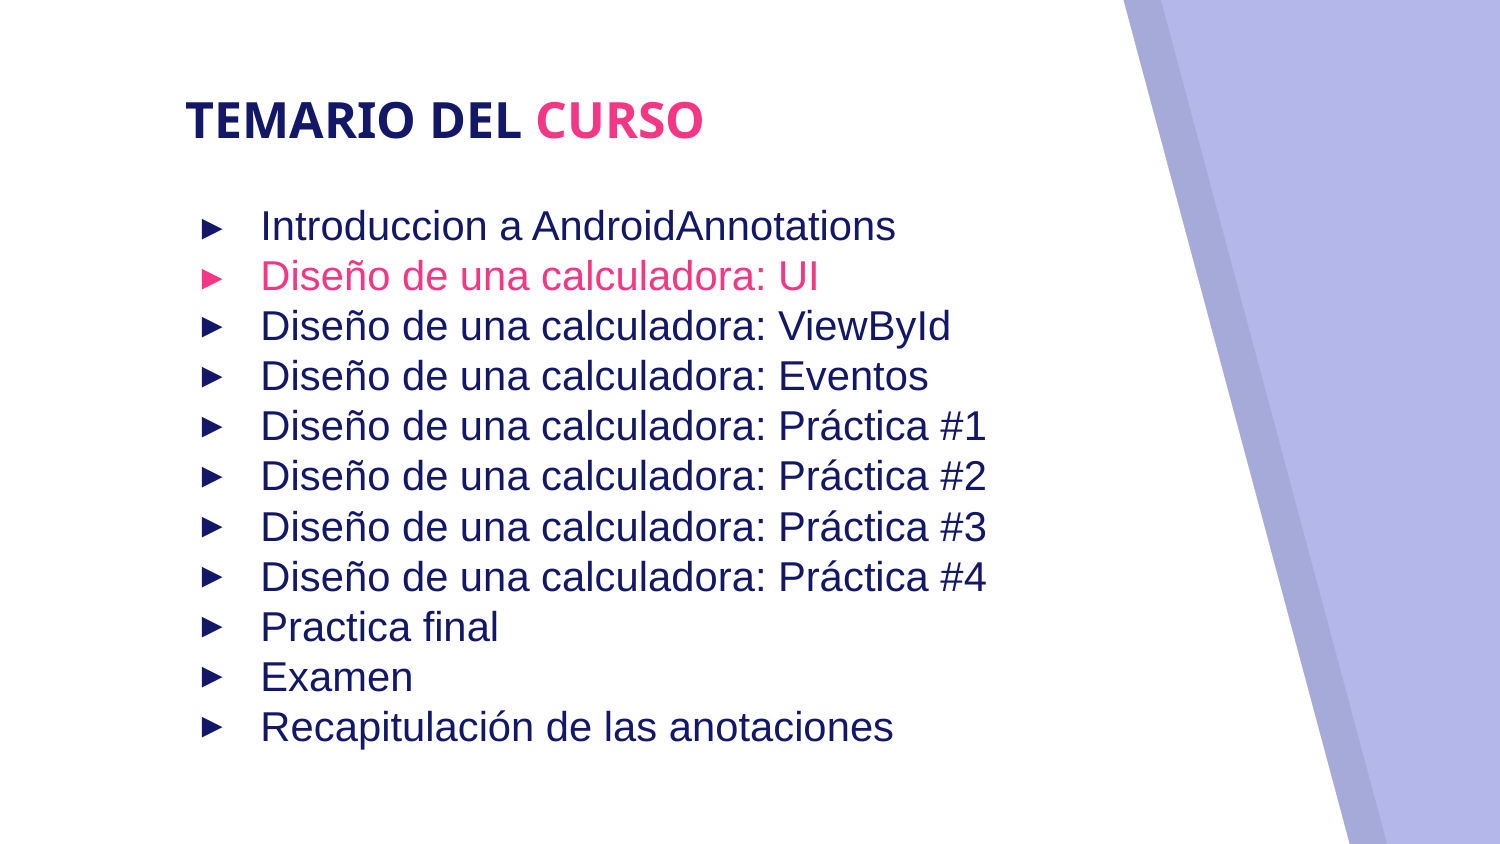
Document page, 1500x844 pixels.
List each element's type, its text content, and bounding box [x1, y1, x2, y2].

list Introduccion a AndroidAnnotations Diseño de una calculadora: UI Diseño de una calculadora: ViewById Diseño de una calculadora: Eventos Diseño de una calculadora: Práctica #1 Diseño de una calculadora: Práctica #2 Diseño de una calculadora: Práctica #3 Diseño de una calculadora: Práctica #4 Practica final Examen Recapitulación de las anotaciones [170, 184, 1330, 760]
title TEMARIO DEL CURSO [170, 83, 1044, 164]
